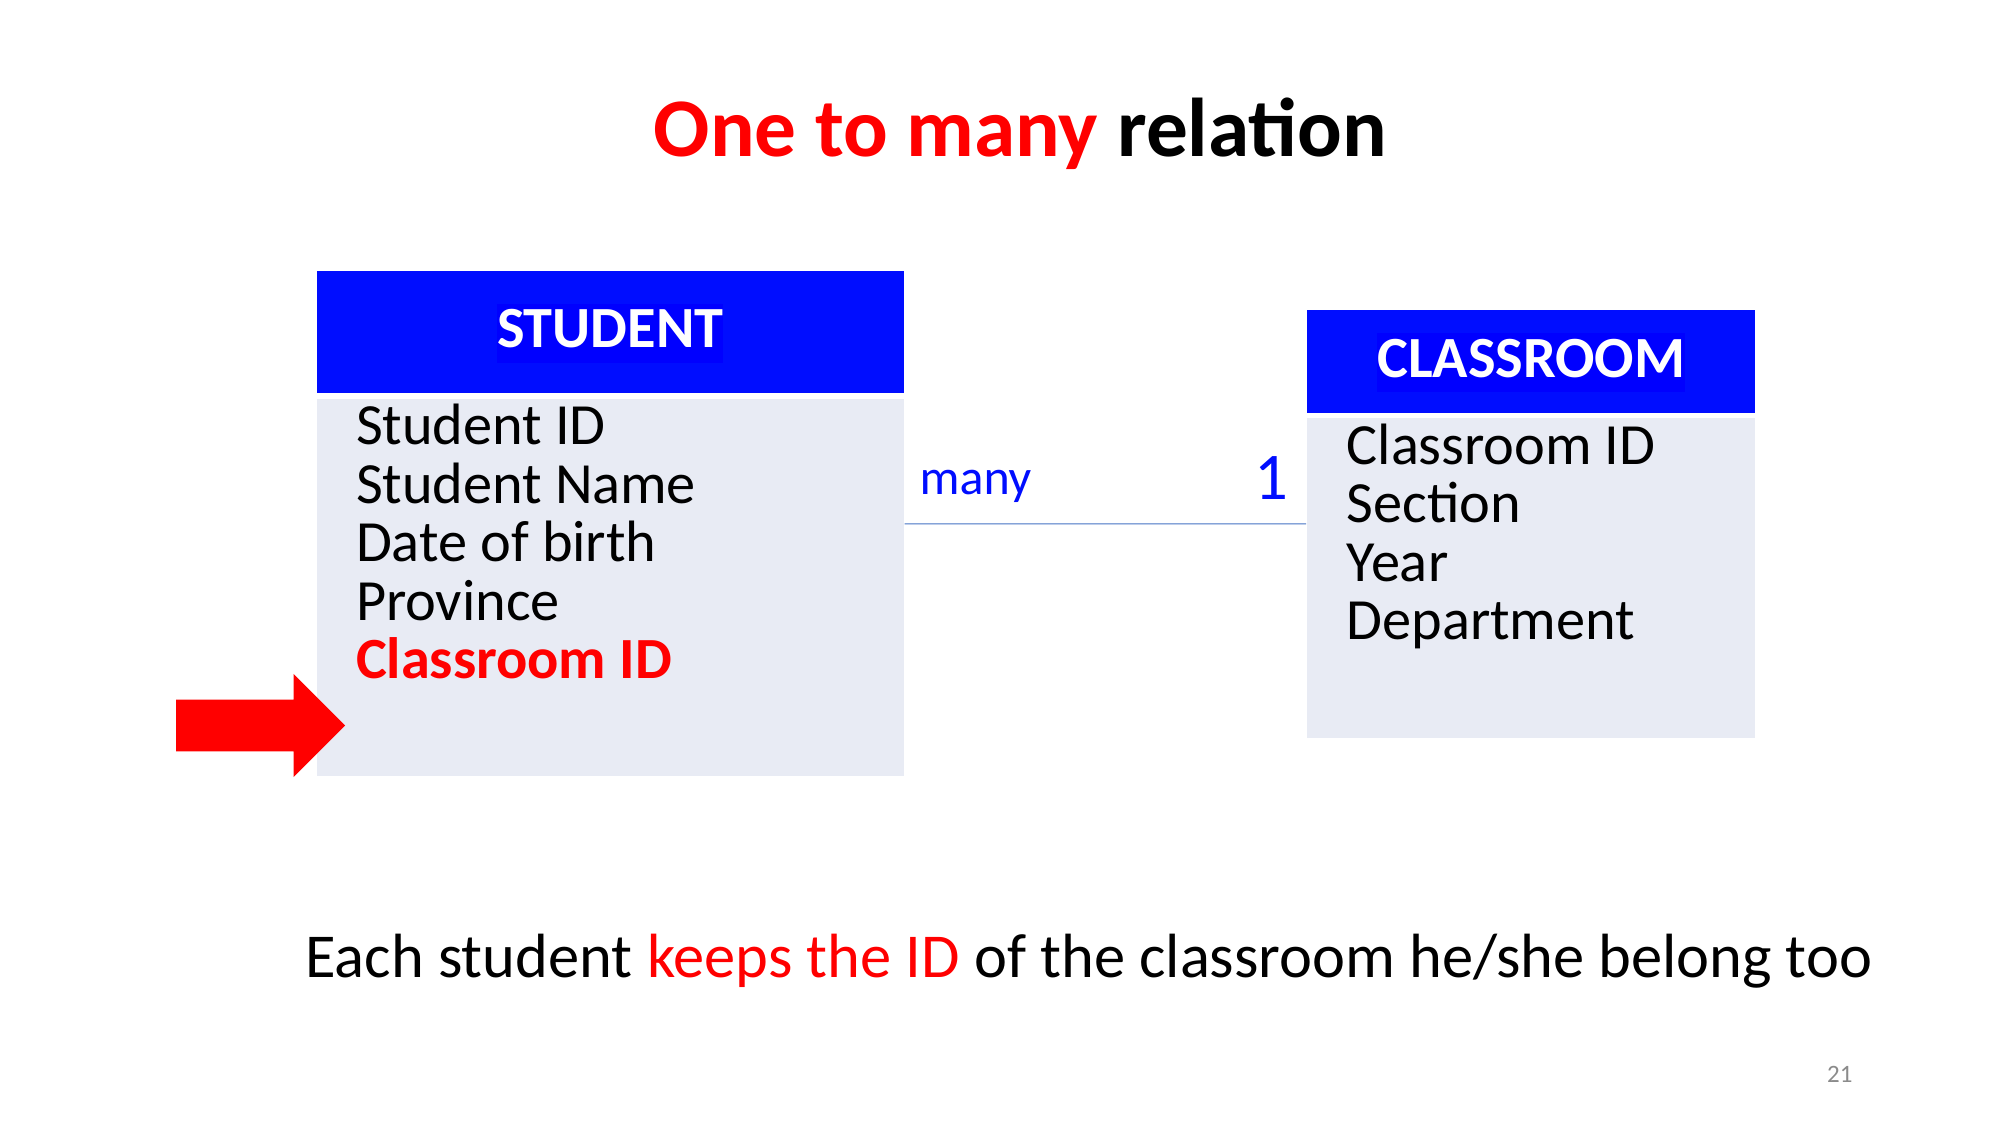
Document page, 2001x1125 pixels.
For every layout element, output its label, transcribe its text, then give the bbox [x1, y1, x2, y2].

table_header CLASSROOM [1307, 310, 1755, 413]
text_box One to many relation [639, 66, 1446, 181]
table_header STUDENT [317, 271, 904, 393]
table_cell Student ID Student Name Date of birth Province Classroom ID [317, 399, 904, 776]
text_box Each student keeps the ID of the classroom he/she belong too [290, 907, 1889, 998]
slide_number 20 [1417, 1043, 1868, 1103]
table_cell Classroom ID Section Year Department [1307, 418, 1755, 738]
text_box many [904, 437, 1078, 512]
text_box 1 [1239, 425, 1301, 520]
text_box [175, 671, 347, 780]
